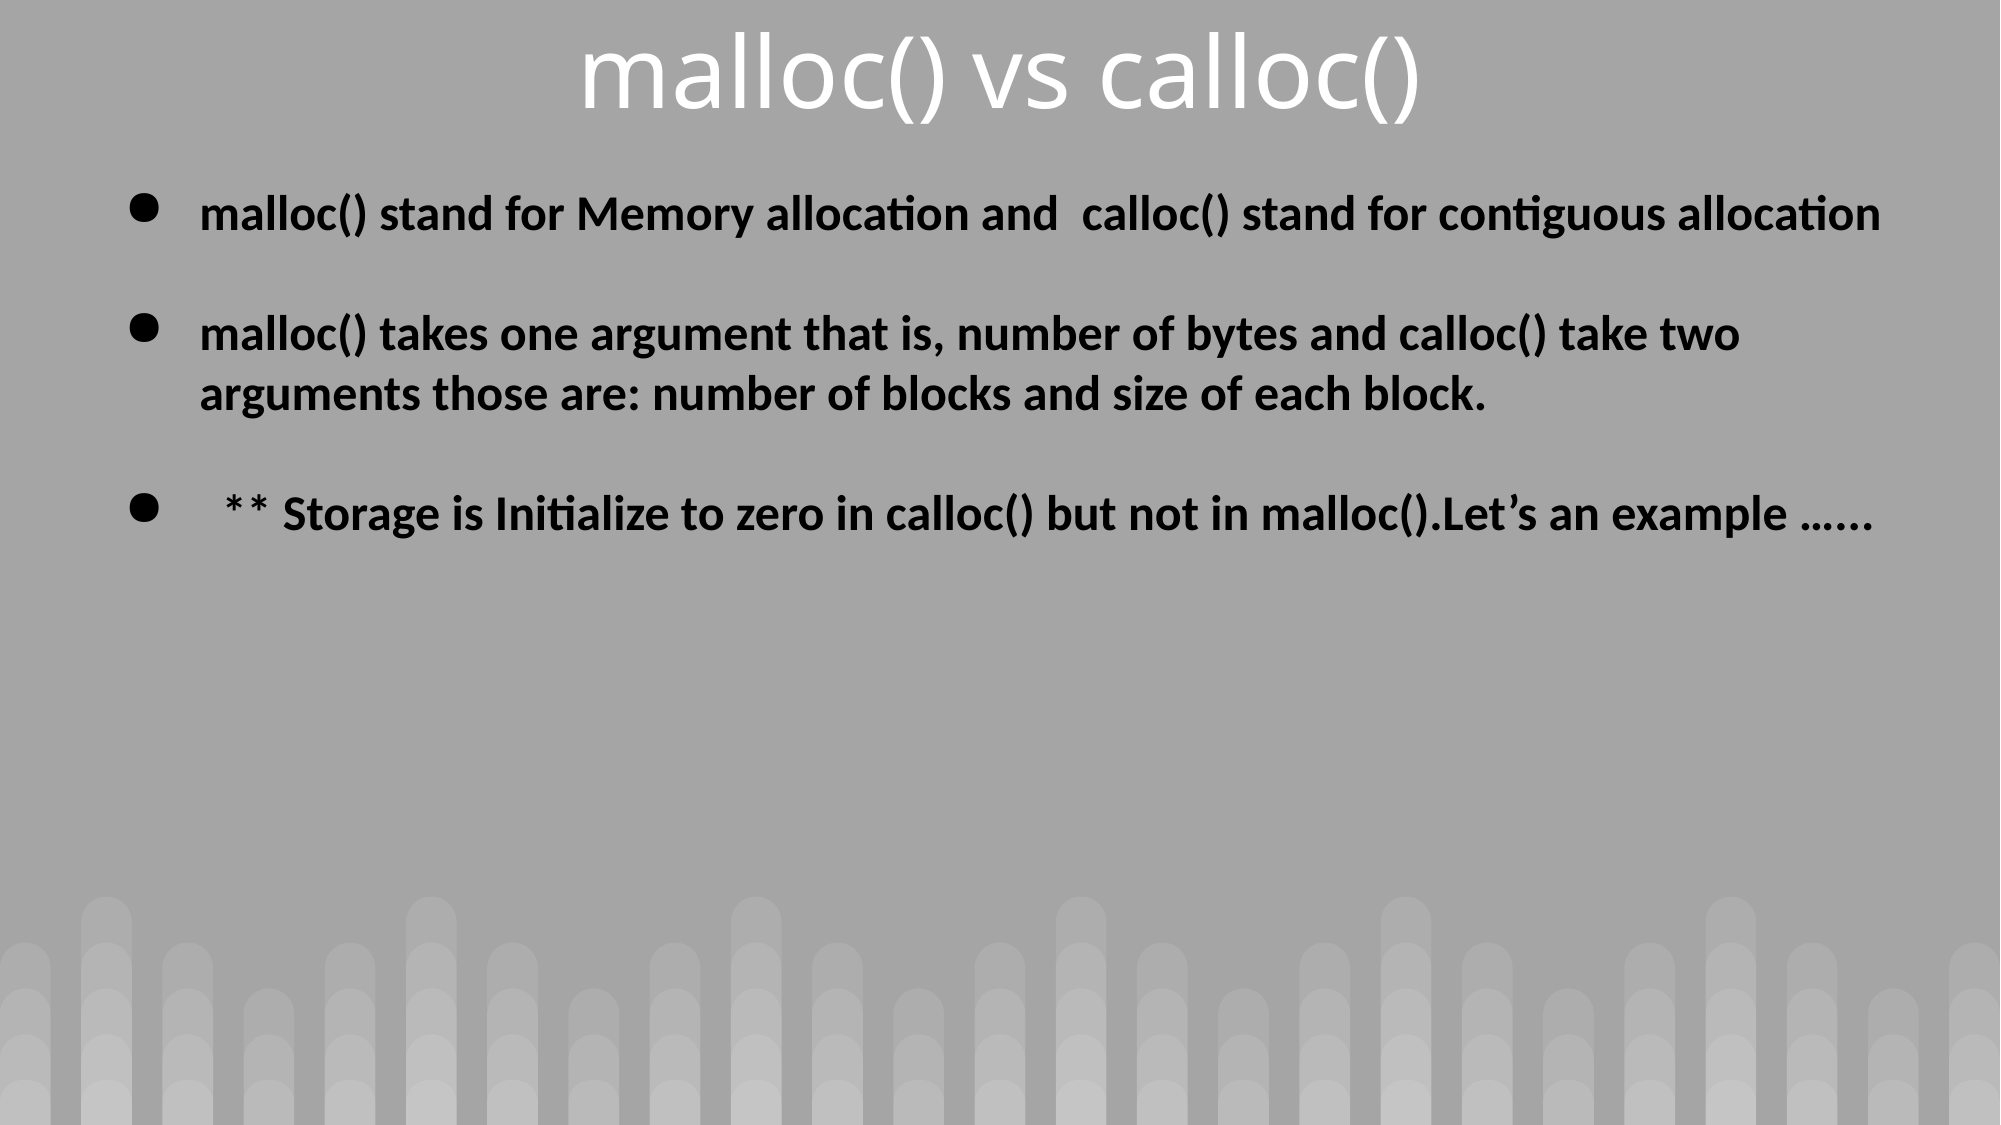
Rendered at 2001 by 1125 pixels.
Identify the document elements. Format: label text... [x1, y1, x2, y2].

title malloc() vs calloc() [0, 0, 2000, 153]
text_box malloc() stand for Memory allocation and calloc() stand for contiguous allocation malloc() takes one argument that is, number of bytes and calloc() take two arguments those are: number of blocks and size of each block. ** Storage is Initialize to zero in calloc() but not in malloc().Let’s an example …... [79, 160, 1908, 1108]
